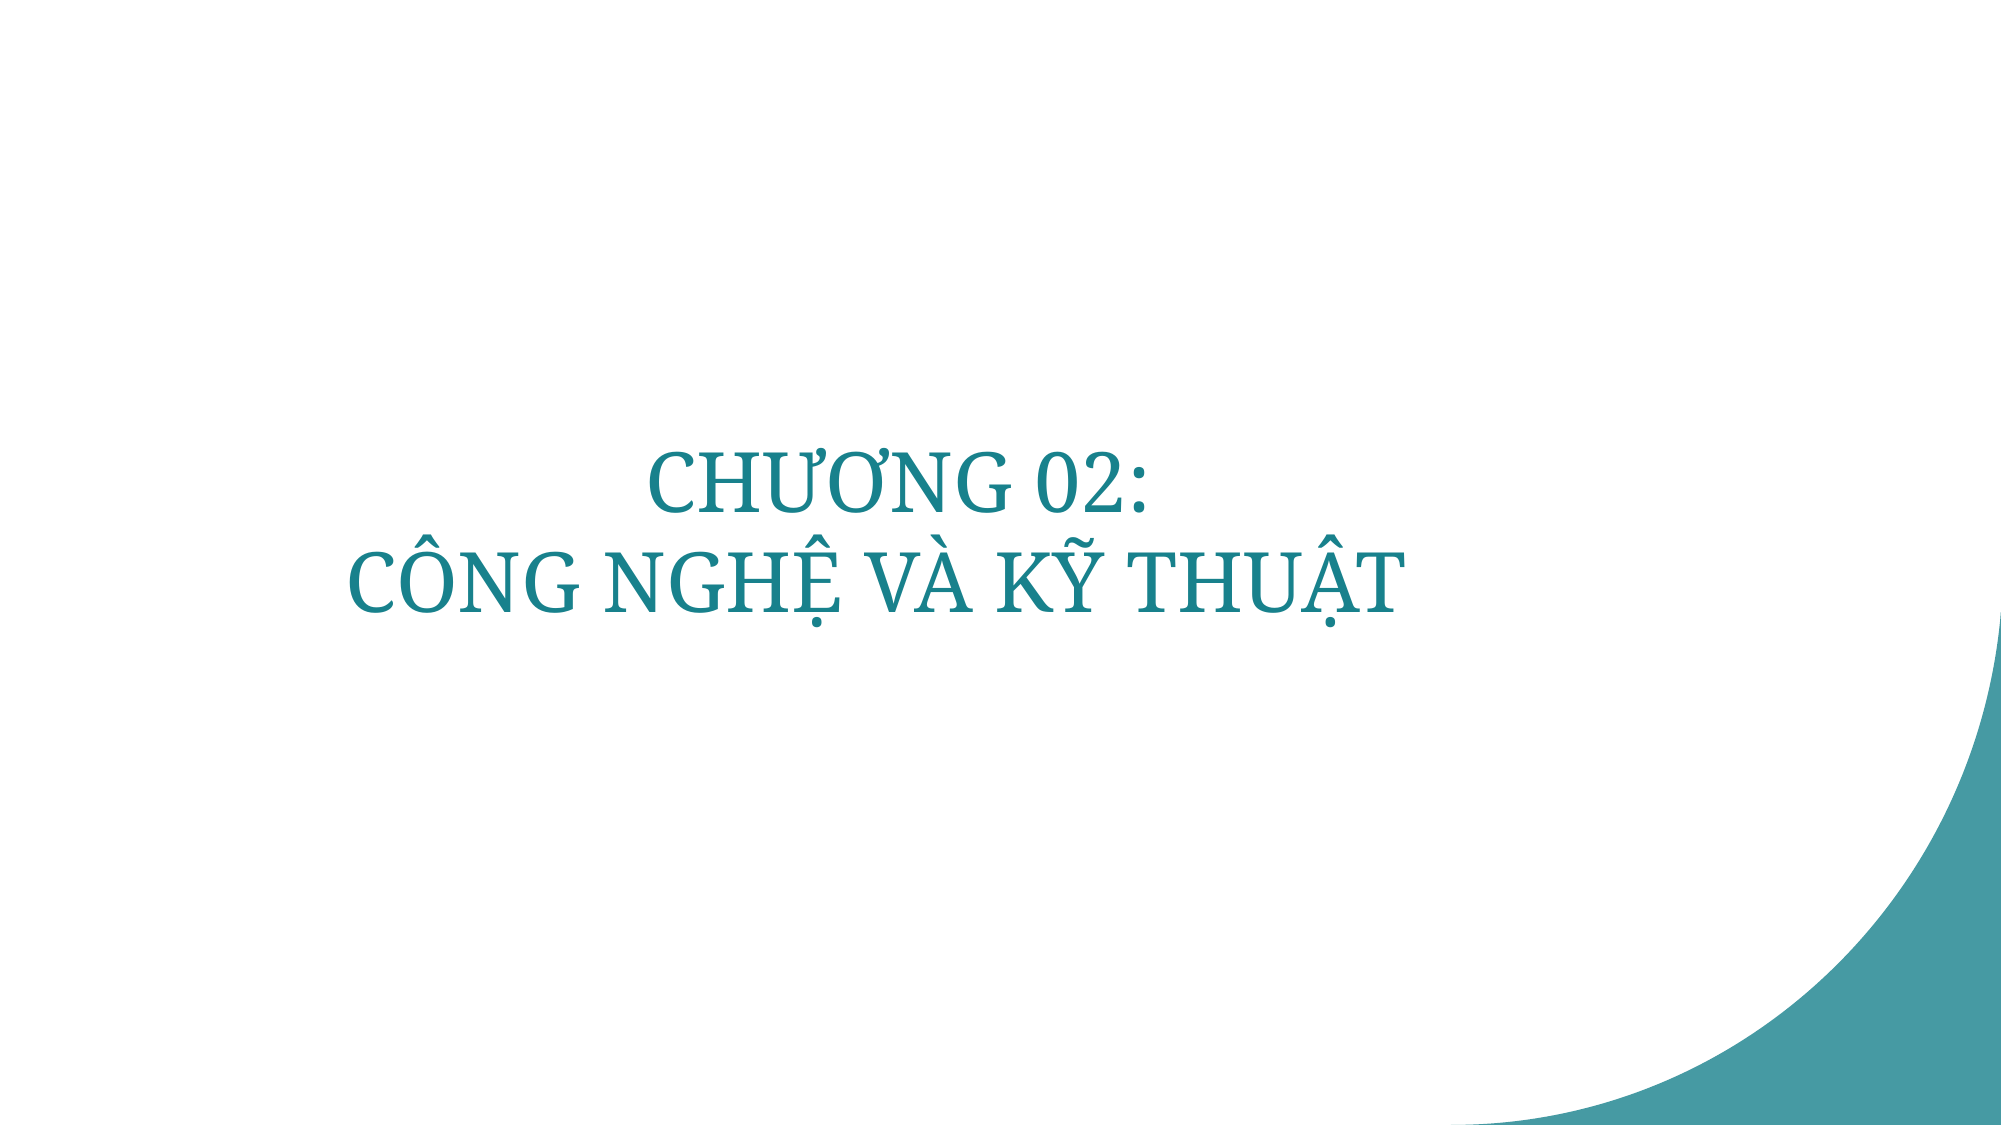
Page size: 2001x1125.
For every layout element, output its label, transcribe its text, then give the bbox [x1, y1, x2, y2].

title CHƯƠNG 02: CÔNG NGHỆ VÀ KỸ THUẬT [330, 420, 1699, 638]
